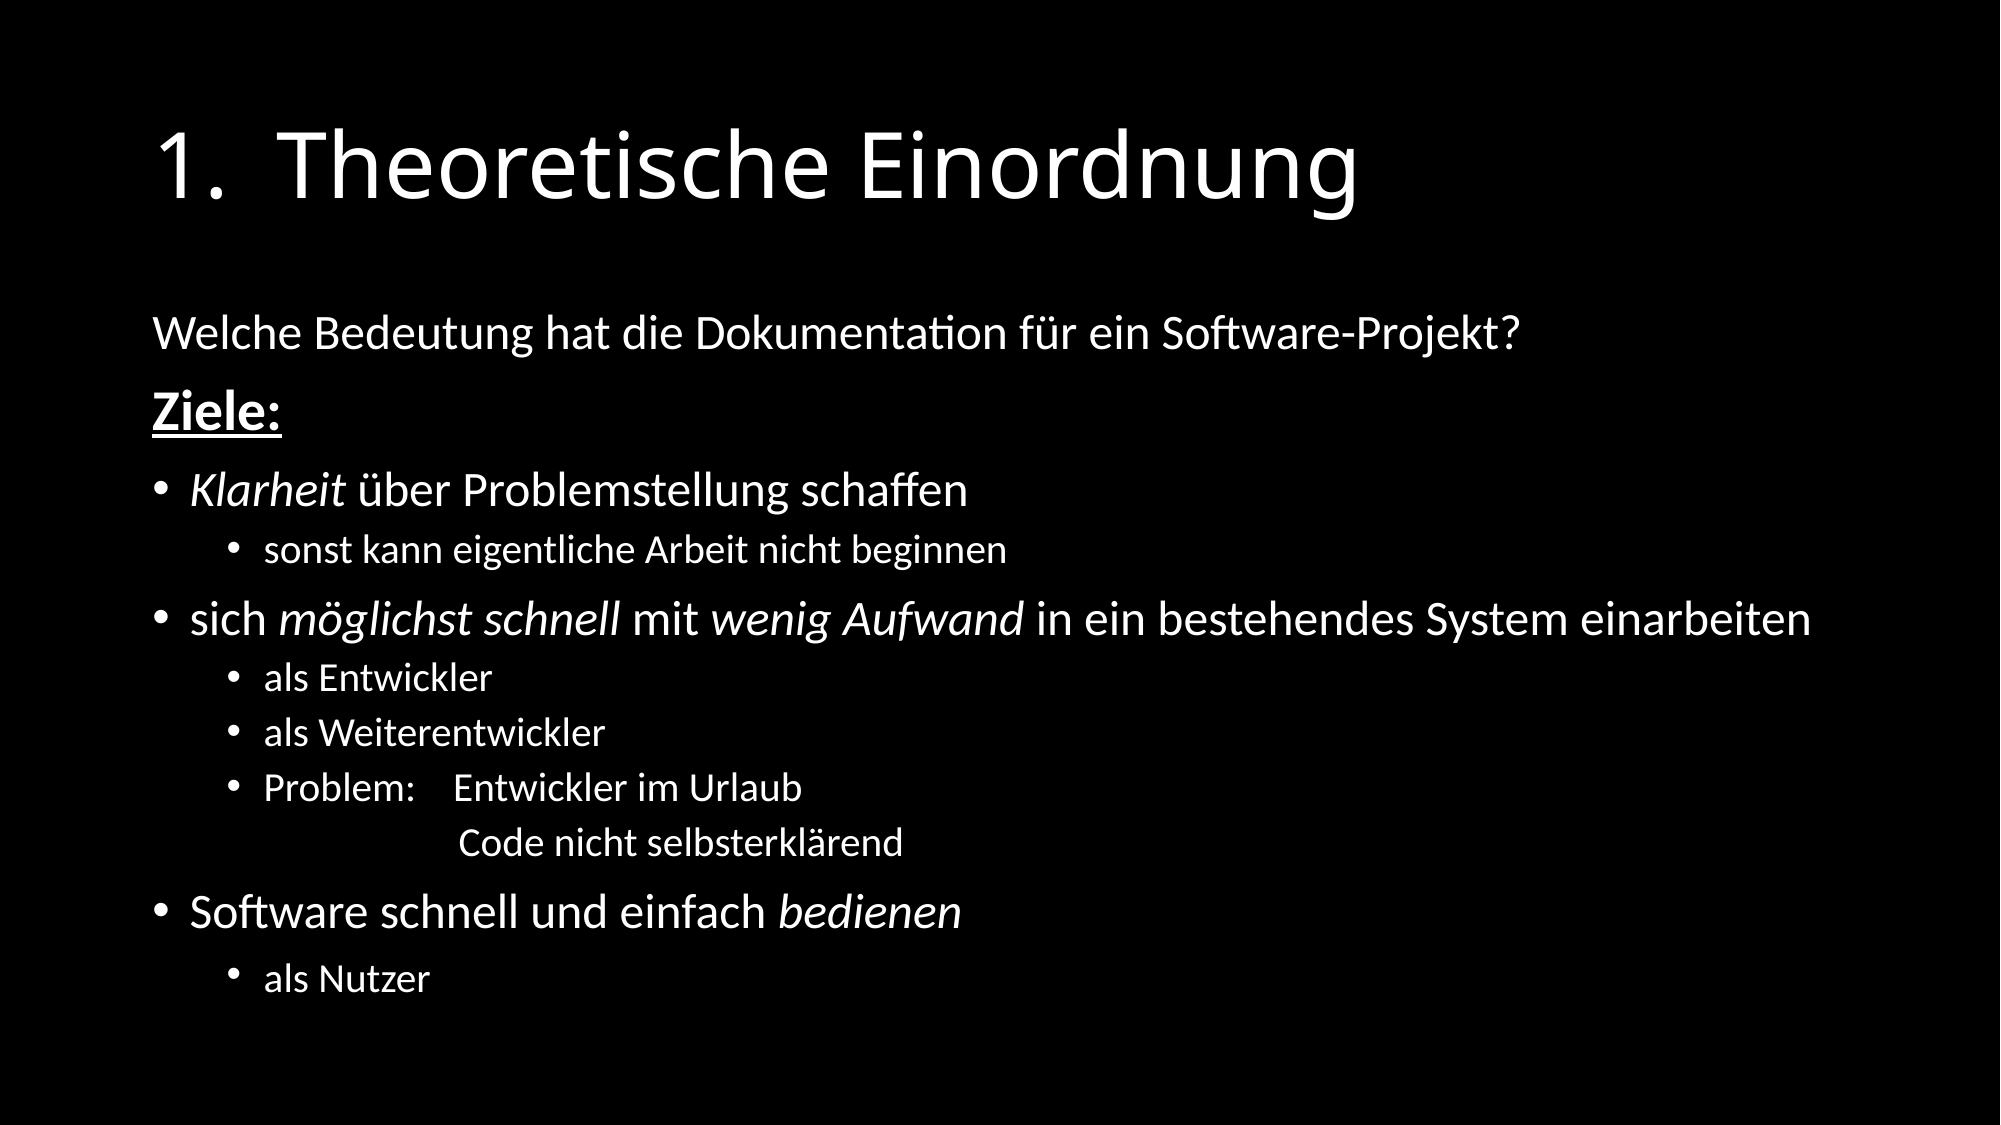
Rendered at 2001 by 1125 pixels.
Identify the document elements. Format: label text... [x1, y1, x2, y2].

title 1. Theoretische Einordnung [137, 59, 1863, 278]
list Welche Bedeutung hat die Dokumentation für ein Software-Projekt? Ziele: Klarheit über Problemstellung schaffen sonst kann eigentliche Arbeit nicht beginnen sich möglichst schnell mit wenig Aufwand in ein bestehendes System einarbeiten als Entwickler als Weiterentwickler Problem: Entwickler im Urlaub Code nicht selbsterklärend Software schnell und einfach bedienen als Nutzer [137, 299, 1863, 1014]
